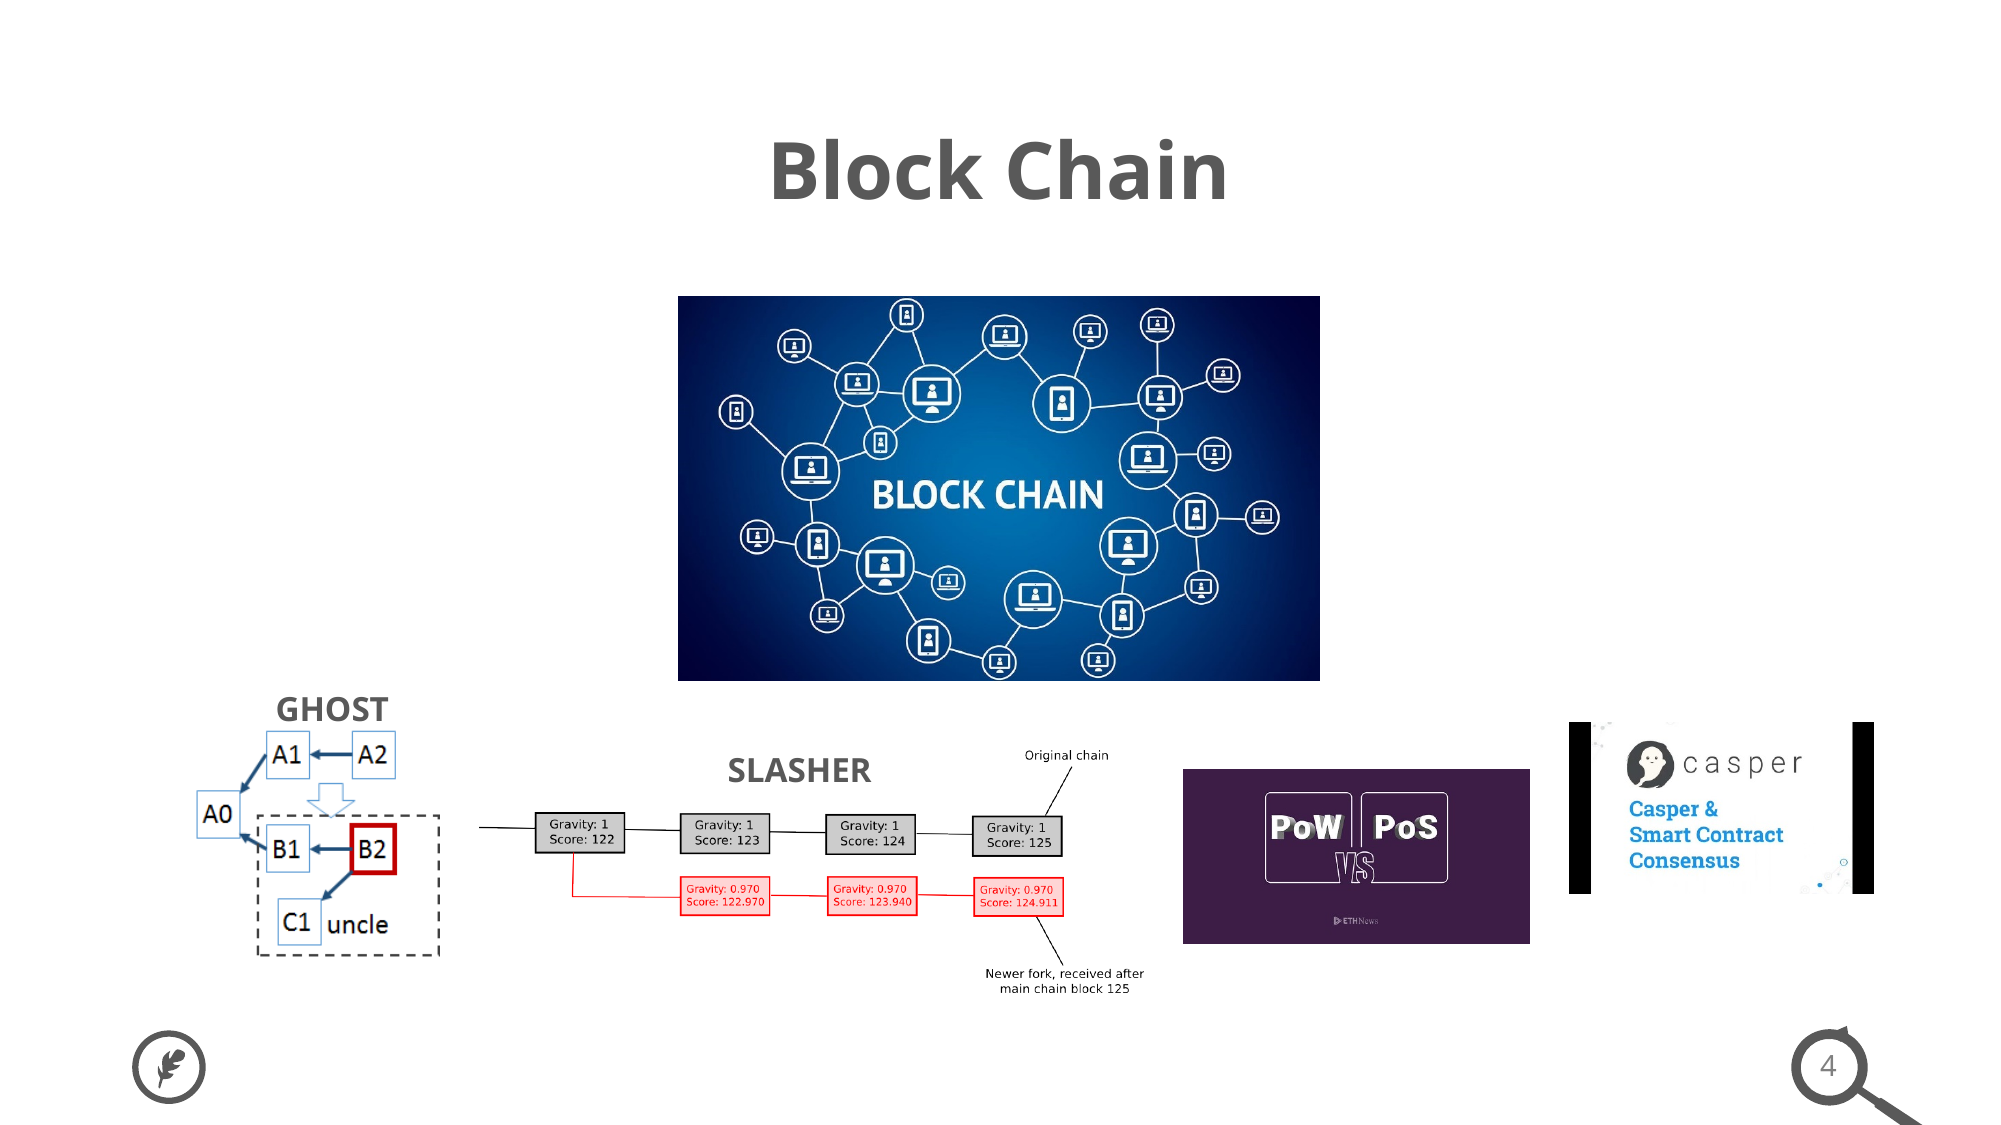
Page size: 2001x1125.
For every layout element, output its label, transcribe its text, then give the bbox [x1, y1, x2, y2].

picture [1569, 722, 1874, 894]
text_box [185, 680, 440, 959]
text_box Block Chain [249, 112, 1750, 235]
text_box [1782, 1019, 1919, 1125]
picture [1182, 769, 1530, 944]
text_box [135, 1033, 203, 1101]
picture [678, 296, 1320, 681]
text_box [479, 742, 1144, 993]
